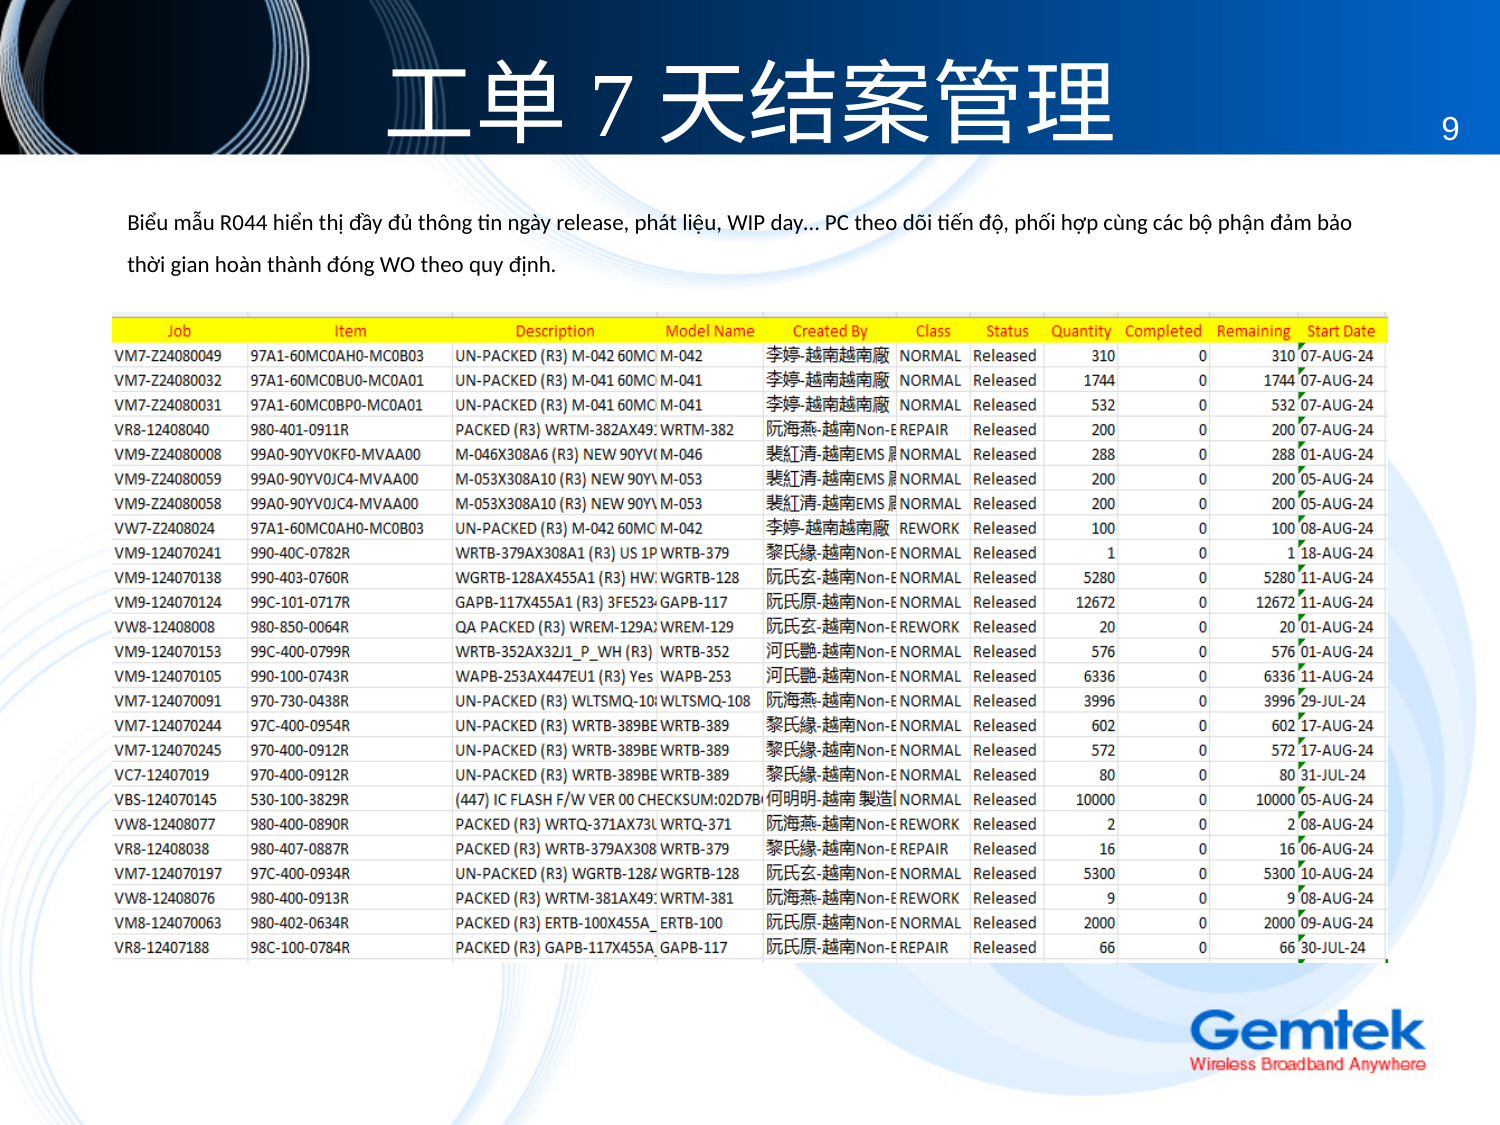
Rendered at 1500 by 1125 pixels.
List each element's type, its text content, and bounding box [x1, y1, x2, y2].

picture [0, 0, 1500, 1125]
title 工单7天结案管理 [111, 49, 1388, 151]
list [112, 312, 1388, 963]
text_box Biểu mẫu R044 hiển thị đầy đủ thông tin ngày release, phát liệu, WIP day… PC theo dõi tiến độ, phối hợp cùng các bộ phận đảm bảo thời gian hoàn thành đóng WO theo quy định. [112, 200, 1388, 288]
slide_number 9 [1399, 99, 1476, 151]
